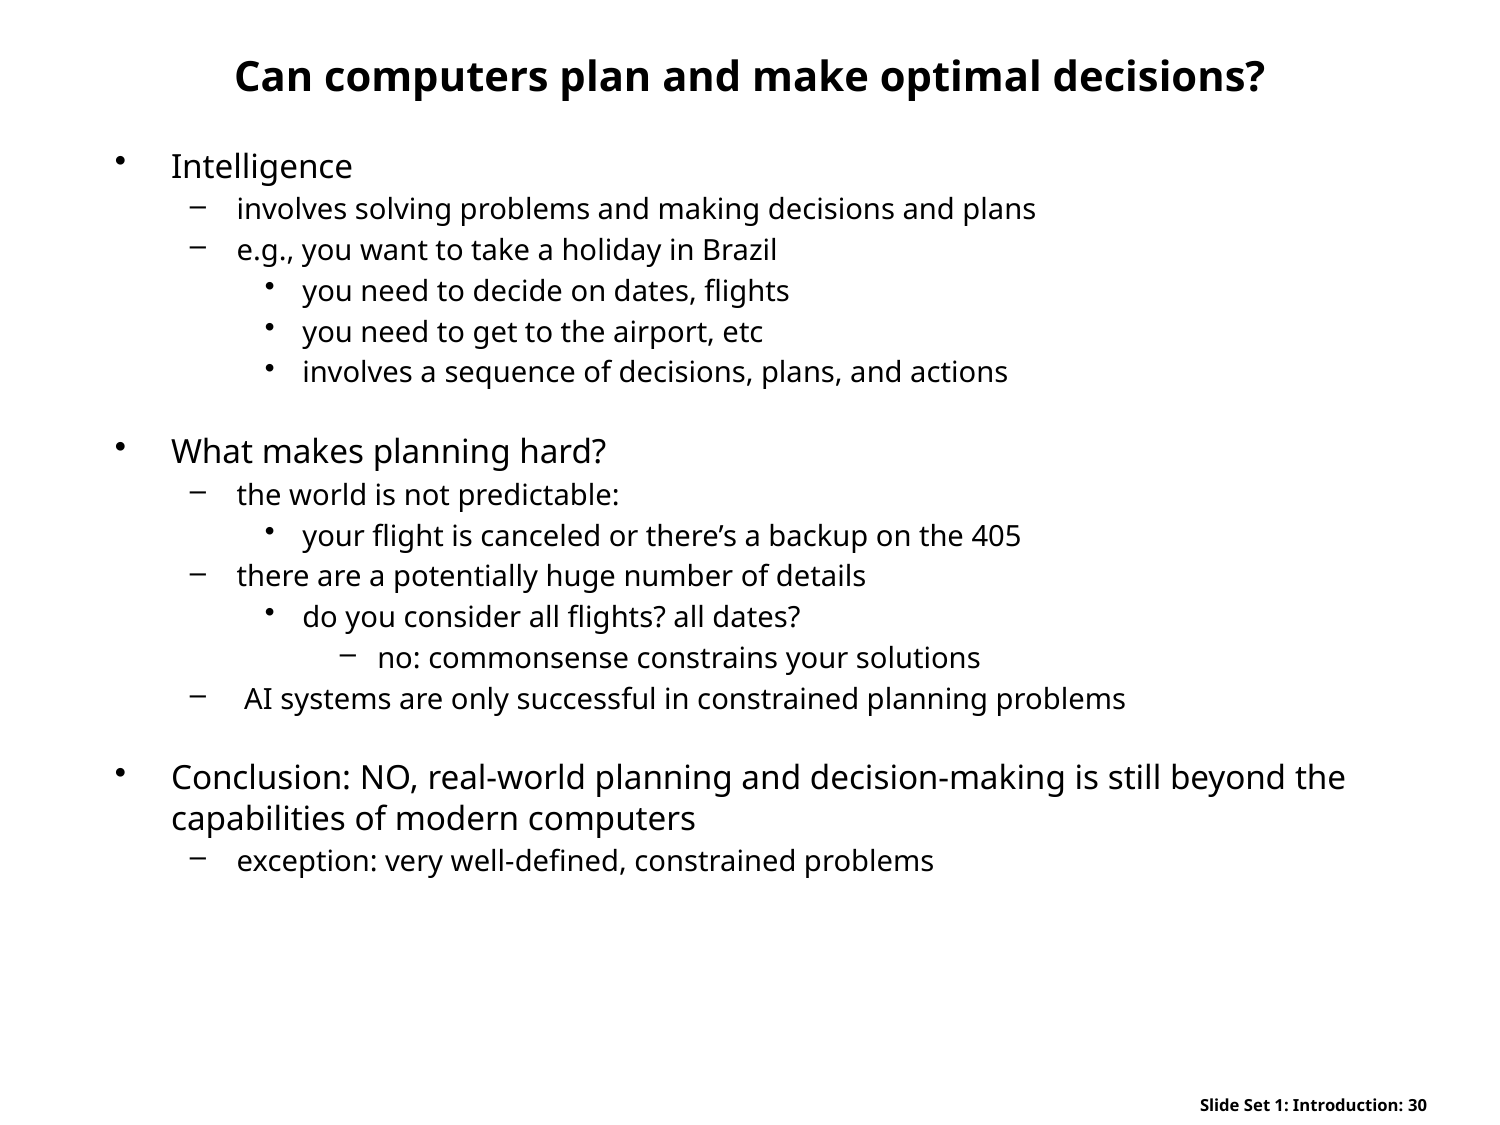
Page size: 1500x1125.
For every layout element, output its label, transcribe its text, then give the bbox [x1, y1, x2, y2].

list Intelligence involves solving problems and making decisions and plans e.g., you want to take a holiday in Brazil you need to decide on dates, flights you need to get to the airport, etc involves a sequence of decisions, plans, and actions What makes planning hard? the world is not predictable: your flight is canceled or there’s a backup on the 405 there are a potentially huge number of details do you consider all flights? all dates? no: commonsense constrains your solutions AI systems are only successful in constrained planning problems Conclusion: NO, real-world planning and decision-making is still beyond the capabilities of modern computers exception: very well-defined, constrained problems [99, 137, 1388, 963]
title Can computers plan and make optimal decisions? [112, 24, 1388, 125]
